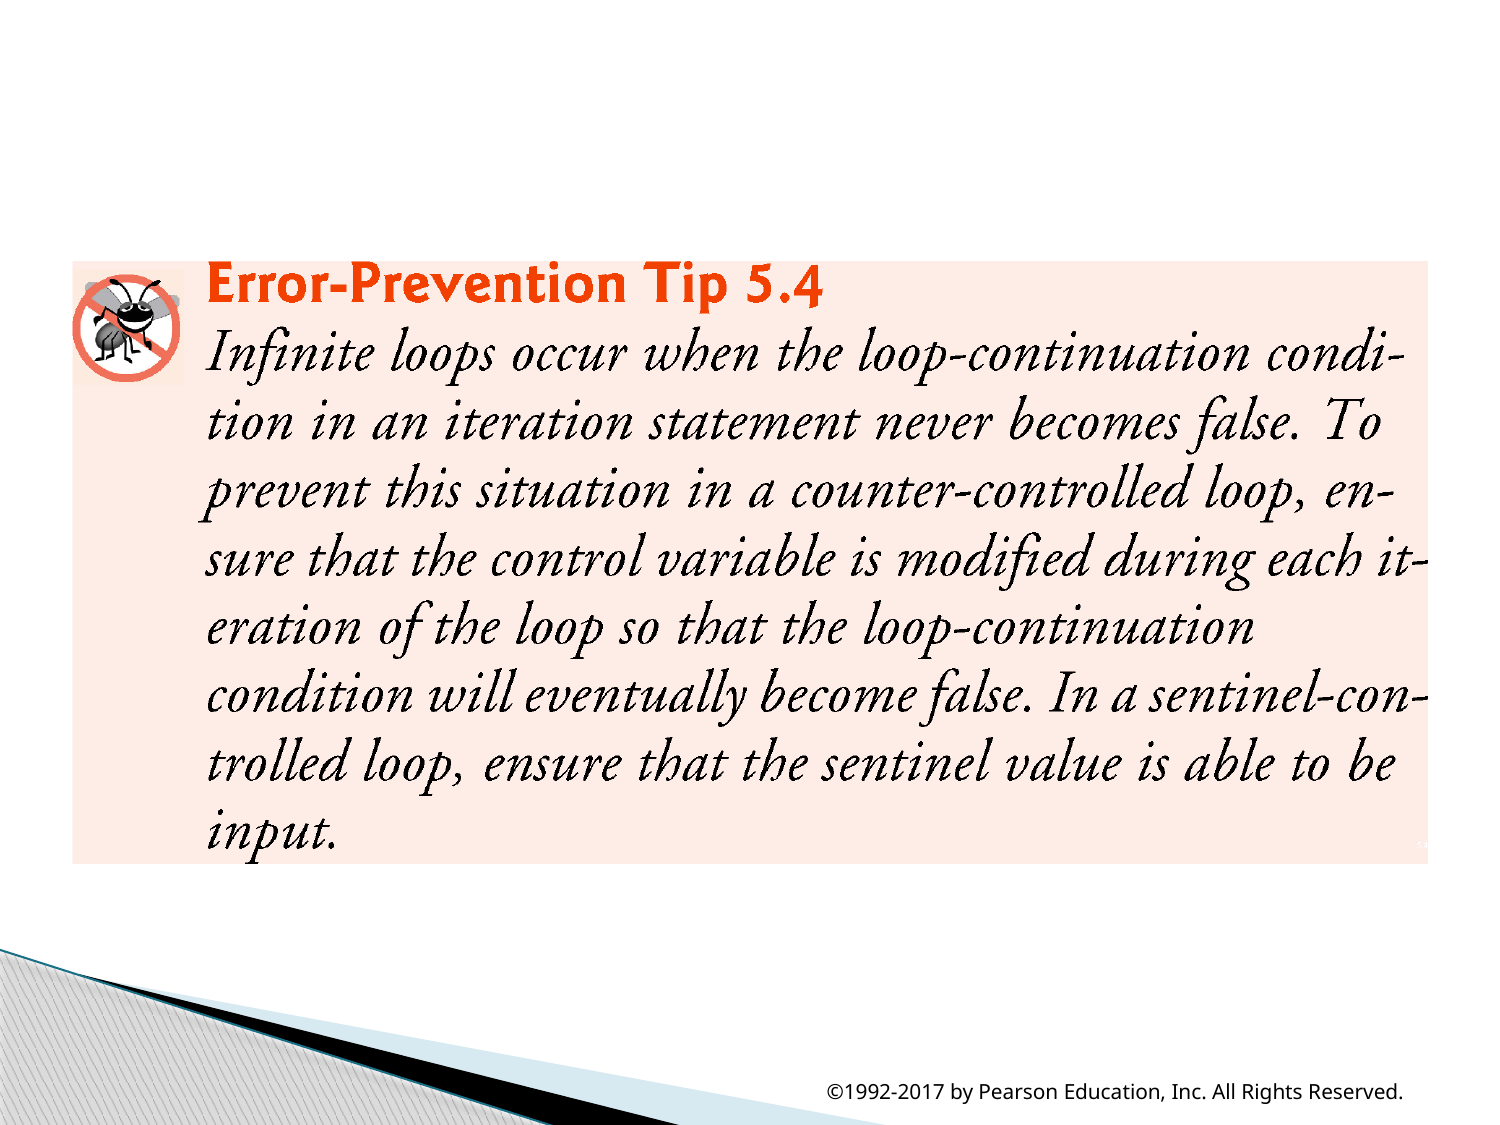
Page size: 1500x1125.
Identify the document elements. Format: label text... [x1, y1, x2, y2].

footer ©1992-2017 by Pearson Education, Inc. All Rights Reserved. [650, 1051, 1419, 1112]
picture [0, 188, 1500, 937]
